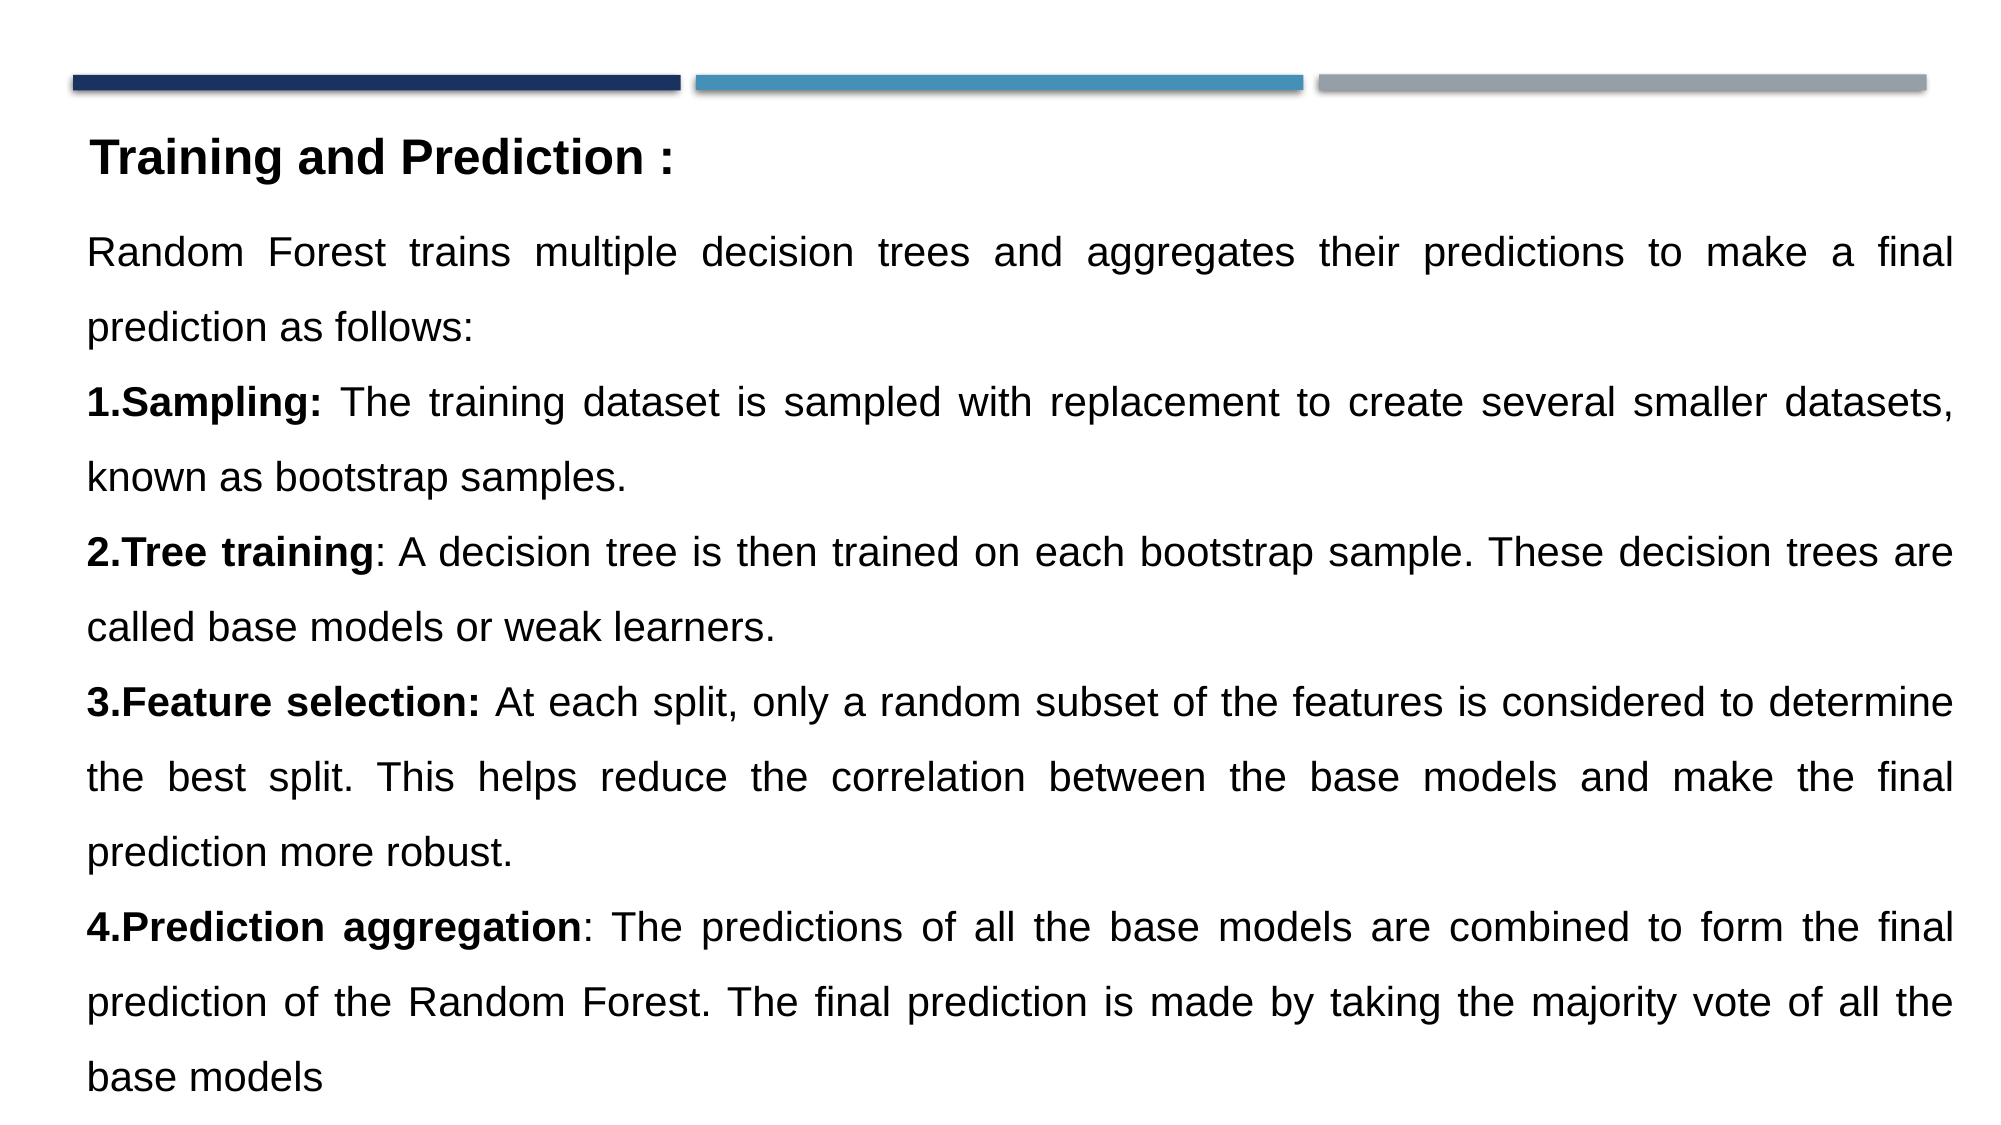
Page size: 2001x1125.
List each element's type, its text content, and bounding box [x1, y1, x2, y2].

text_box Training and Prediction : [74, 116, 691, 192]
text_box Random Forest trains multiple decision trees and aggregates their predictions to make a final prediction as follows: Sampling: The training dataset is sampled with replacement to create several smaller datasets, known as bootstrap samples. Tree training: A decision tree is then trained on each bootstrap sample. These decision trees are called base models or weak learners. Feature selection: At each split, only a random subset of the features is considered to determine the best split. This helps reduce the correlation between the base models and make the final prediction more robust. Prediction aggregation: The predictions of all the base models are combined to form the final prediction of the Random Forest. The final prediction is made by taking the majority vote of all the base models [71, 192, 1970, 1108]
